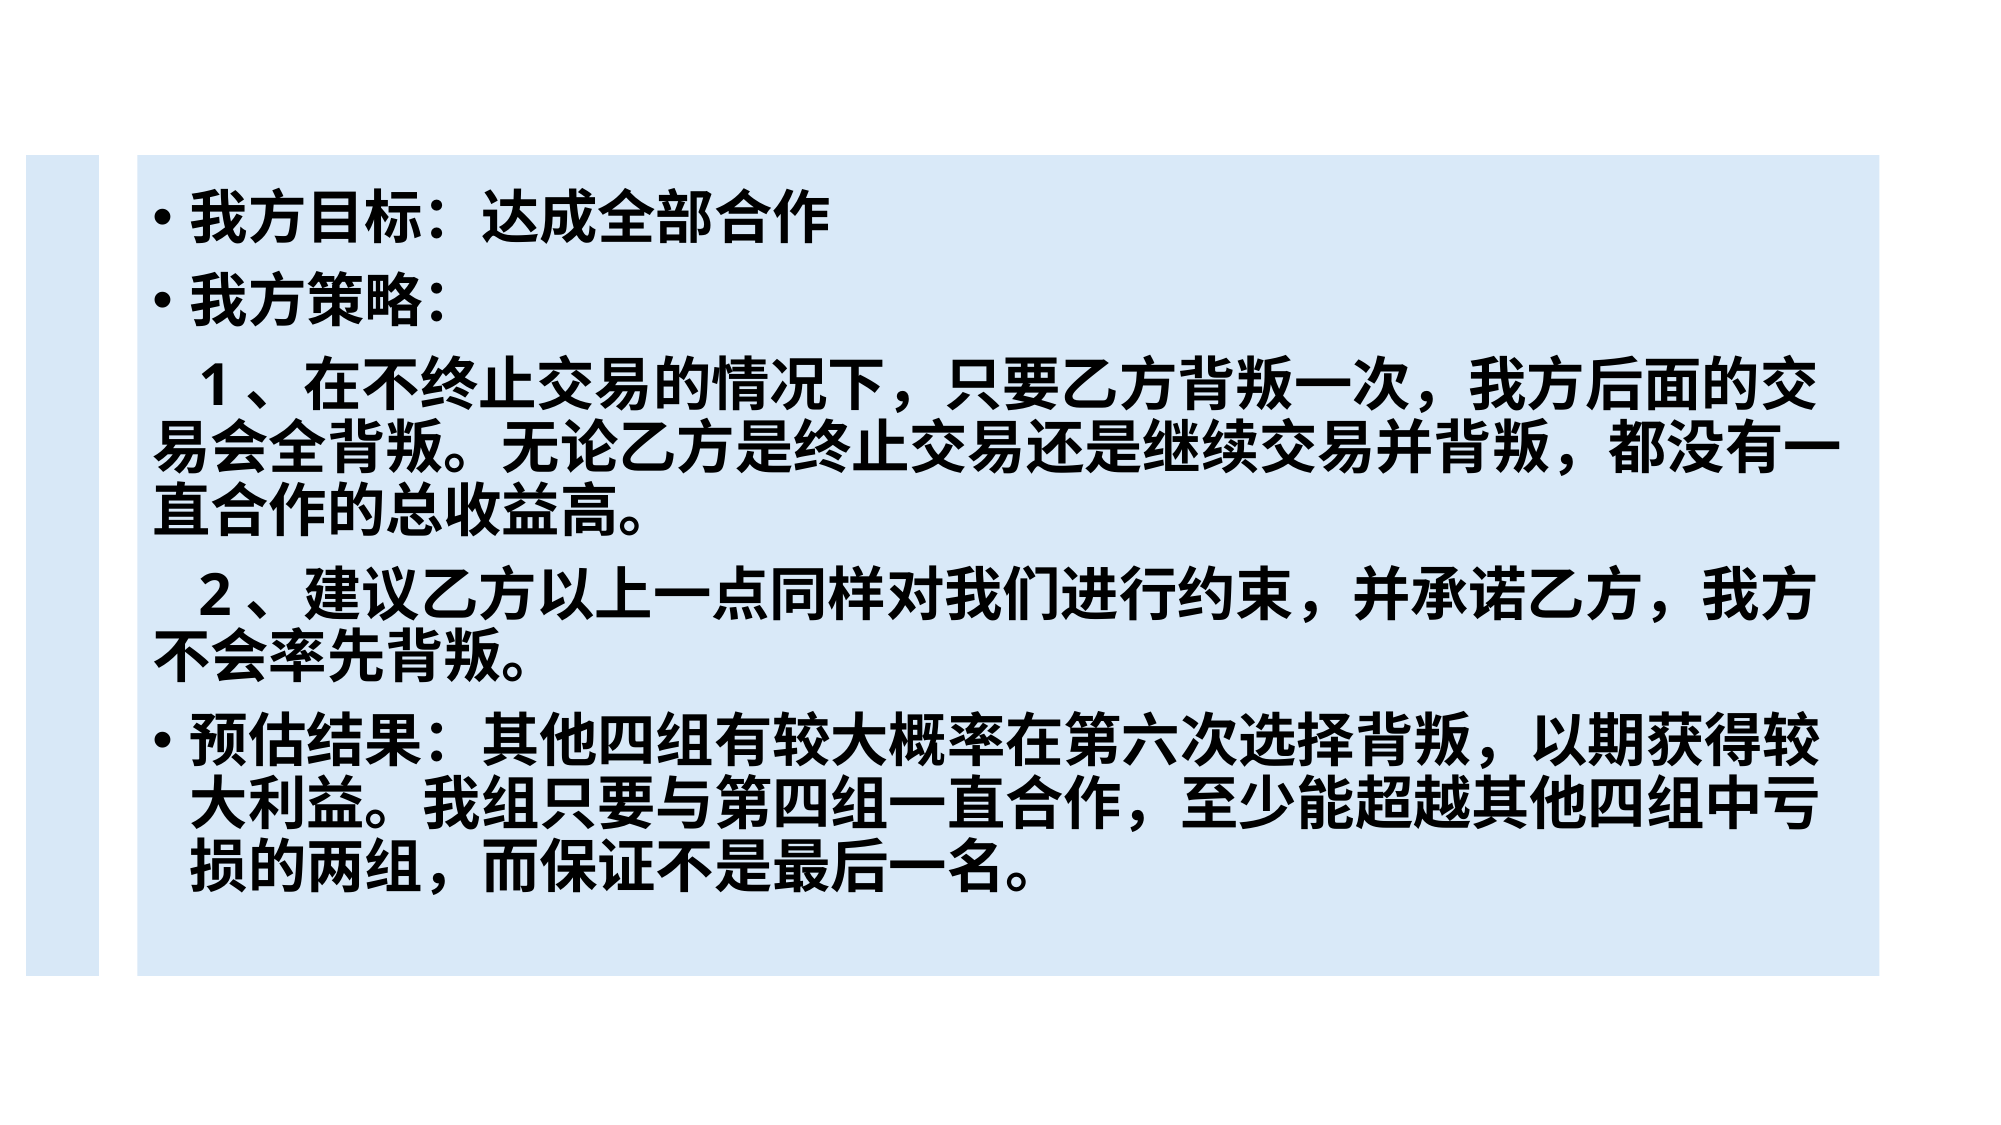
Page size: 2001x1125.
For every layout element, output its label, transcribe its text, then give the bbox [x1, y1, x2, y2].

list 我方目标：达成全部合作 我方策略： 1、在不终止交易的情况下，只要乙方背叛一次，我方后面的交易会全背叛。无论乙方是终止交易还是继续交易并背叛，都没有一直合作的总收益高。 2、建议乙方以上一点同样对我们进行约束，并承诺乙方，我方不会率先背叛。 预估结果：其他四组有较大概率在第六次选择背叛，以期获得较大利益。我组只要与第四组一直合作，至少能超越其他四组中亏损的两组，而保证不是最后一名。 [137, 180, 1863, 1039]
picture [26, 155, 99, 976]
text_box [136, 154, 1880, 977]
